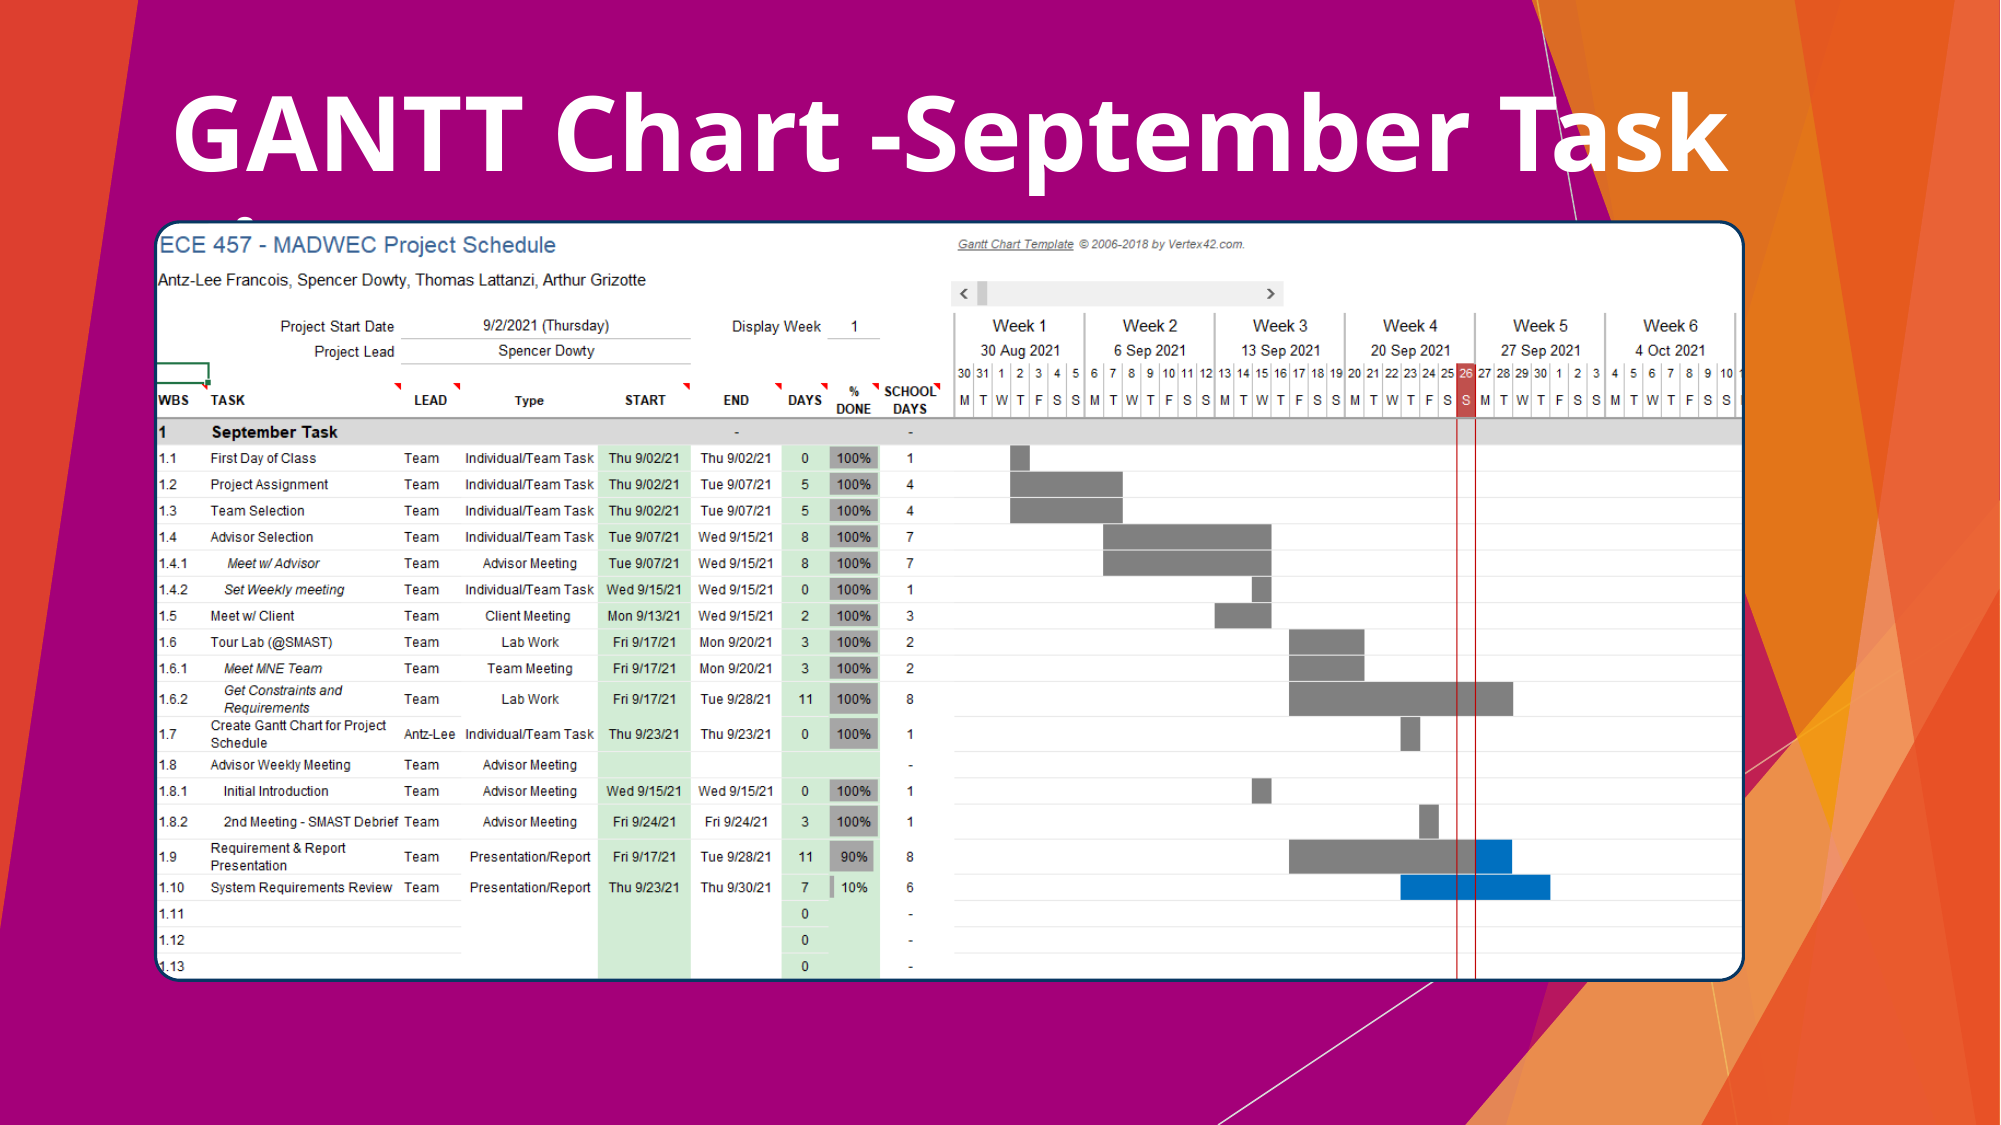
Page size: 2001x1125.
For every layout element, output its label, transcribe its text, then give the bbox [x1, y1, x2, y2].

picture [155, 221, 1744, 981]
text_box GANTT Chart -September Task List [155, 52, 1923, 333]
